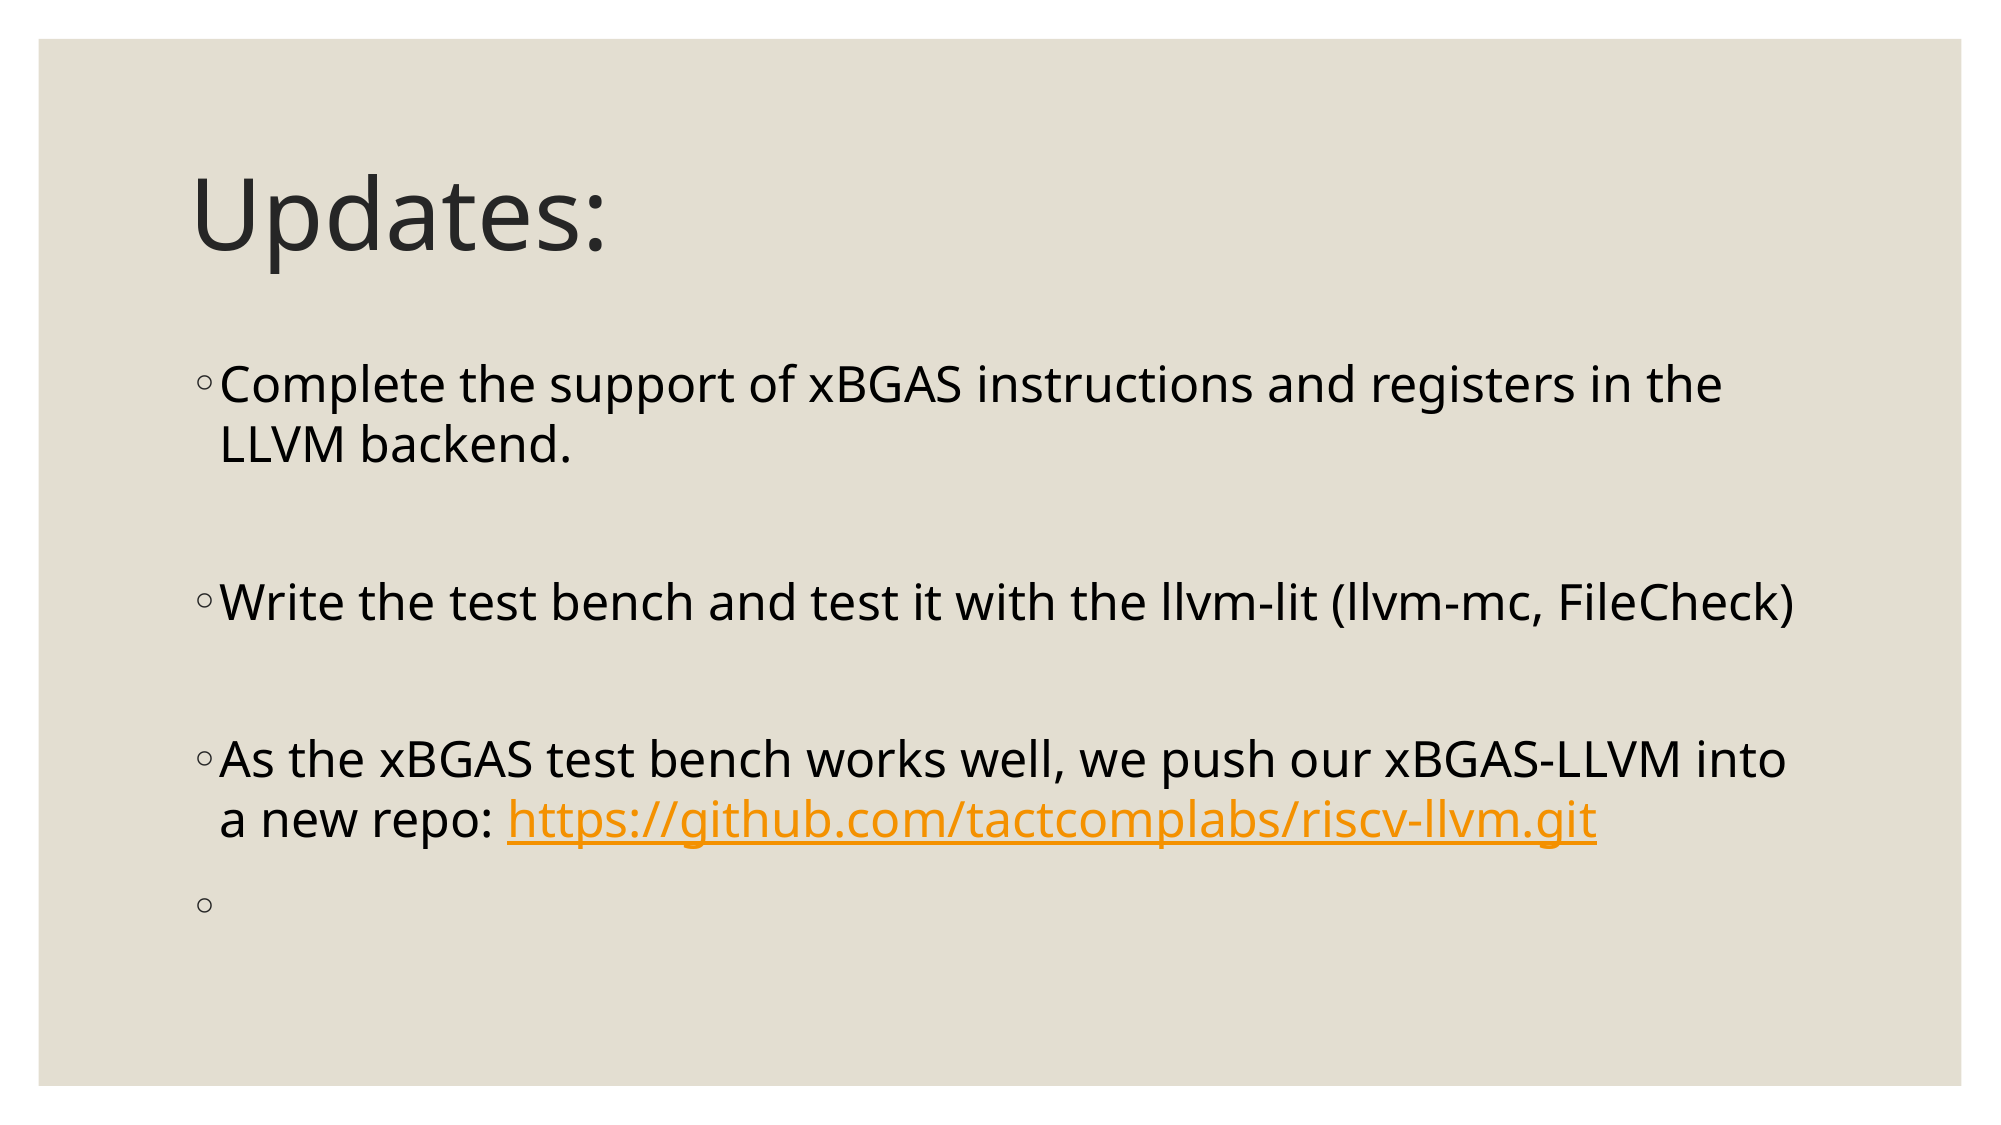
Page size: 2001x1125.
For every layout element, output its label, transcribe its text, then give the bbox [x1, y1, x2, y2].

title Updates: [174, 105, 1825, 331]
list Complete the support of xBGAS instructions and registers in the LLVM backend. Write the test bench and test it with the llvm-lit (llvm-mc, FileCheck) As the xBGAS test bench works well, we push our xBGAS-LLVM into a new repo: https://github.com/tactcomplabs/riscv-llvm.git [174, 345, 1825, 990]
